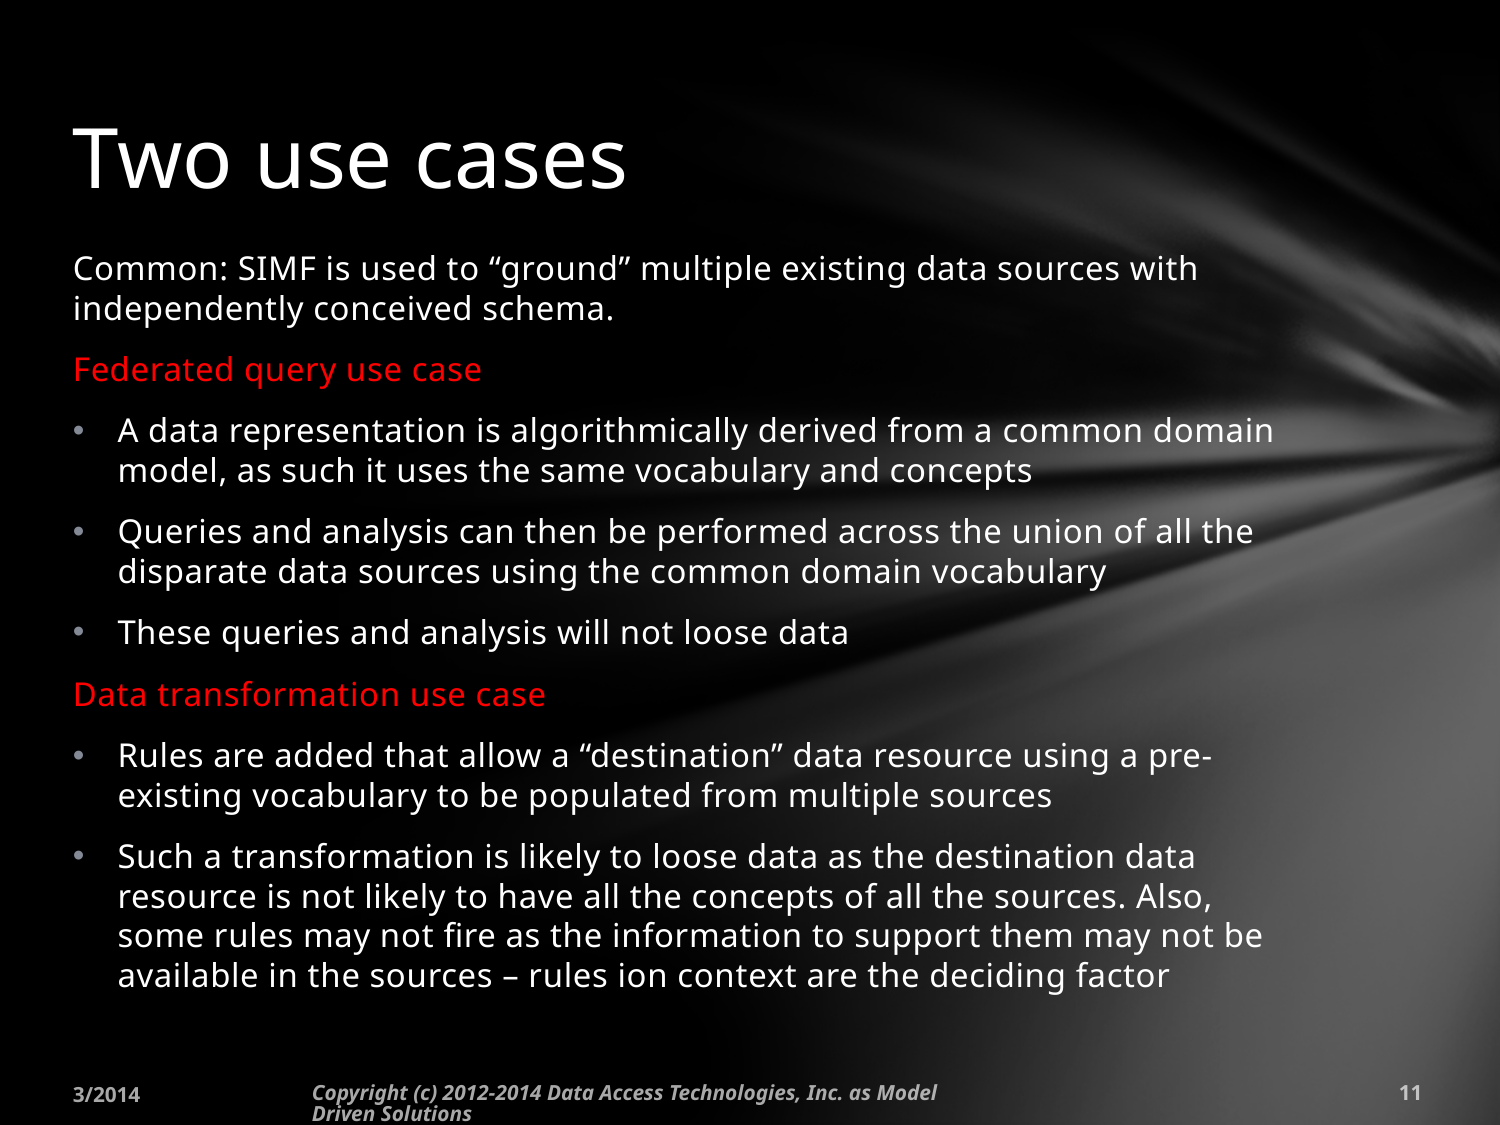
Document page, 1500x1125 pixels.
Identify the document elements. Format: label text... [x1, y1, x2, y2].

slide_number 3/2014 [57, 1073, 296, 1115]
list Common: SIMF is used to “ground” multiple existing data sources with independently conceived schema. Federated query use case A data representation is algorithmically derived from a common domain model, as such it uses the same vocabulary and concepts Queries and analysis can then be performed across the union of all the disparate data sources using the common domain vocabulary These queries and analysis will not loose data Data transformation use case Rules are added that allow a “destination” data resource using a pre-existing vocabulary to be populated from multiple sources Such a transformation is likely to loose data as the destination data resource is not likely to have all the concepts of all the sources. Also, some rules may not fire as the information to support them may not be available in the sources – rules ion context are the deciding factor [57, 239, 1318, 1015]
slide_number 11 [1293, 1073, 1438, 1115]
title Two use cases [57, 37, 1318, 213]
footer Copyright (c) 2012-2014 Data Access Technologies, Inc. as Model Driven Solutions [296, 1073, 968, 1115]
